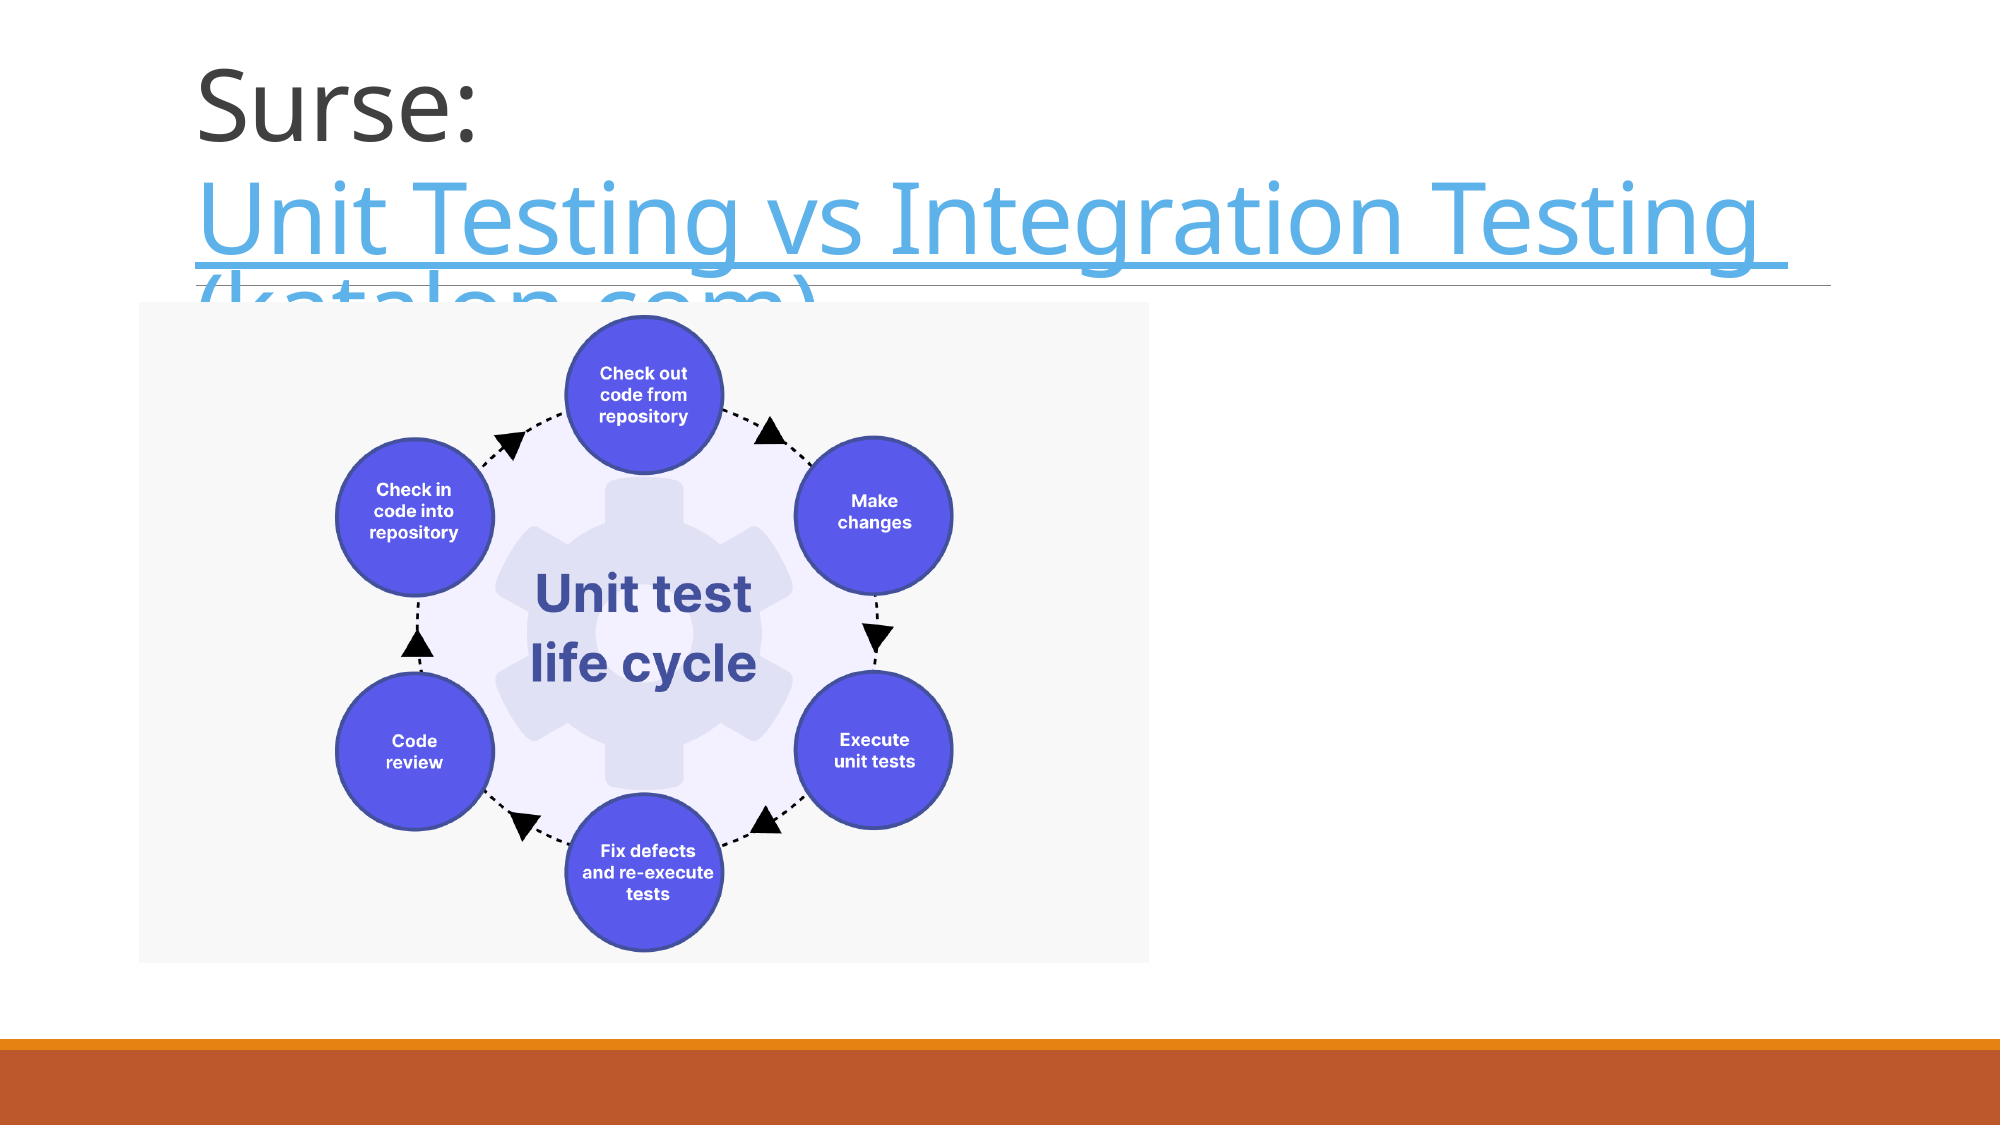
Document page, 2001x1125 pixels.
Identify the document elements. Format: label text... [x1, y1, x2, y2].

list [138, 302, 1149, 964]
title Surse: Unit Testing vs Integration Testing (katalon.com) [180, 47, 1830, 285]
